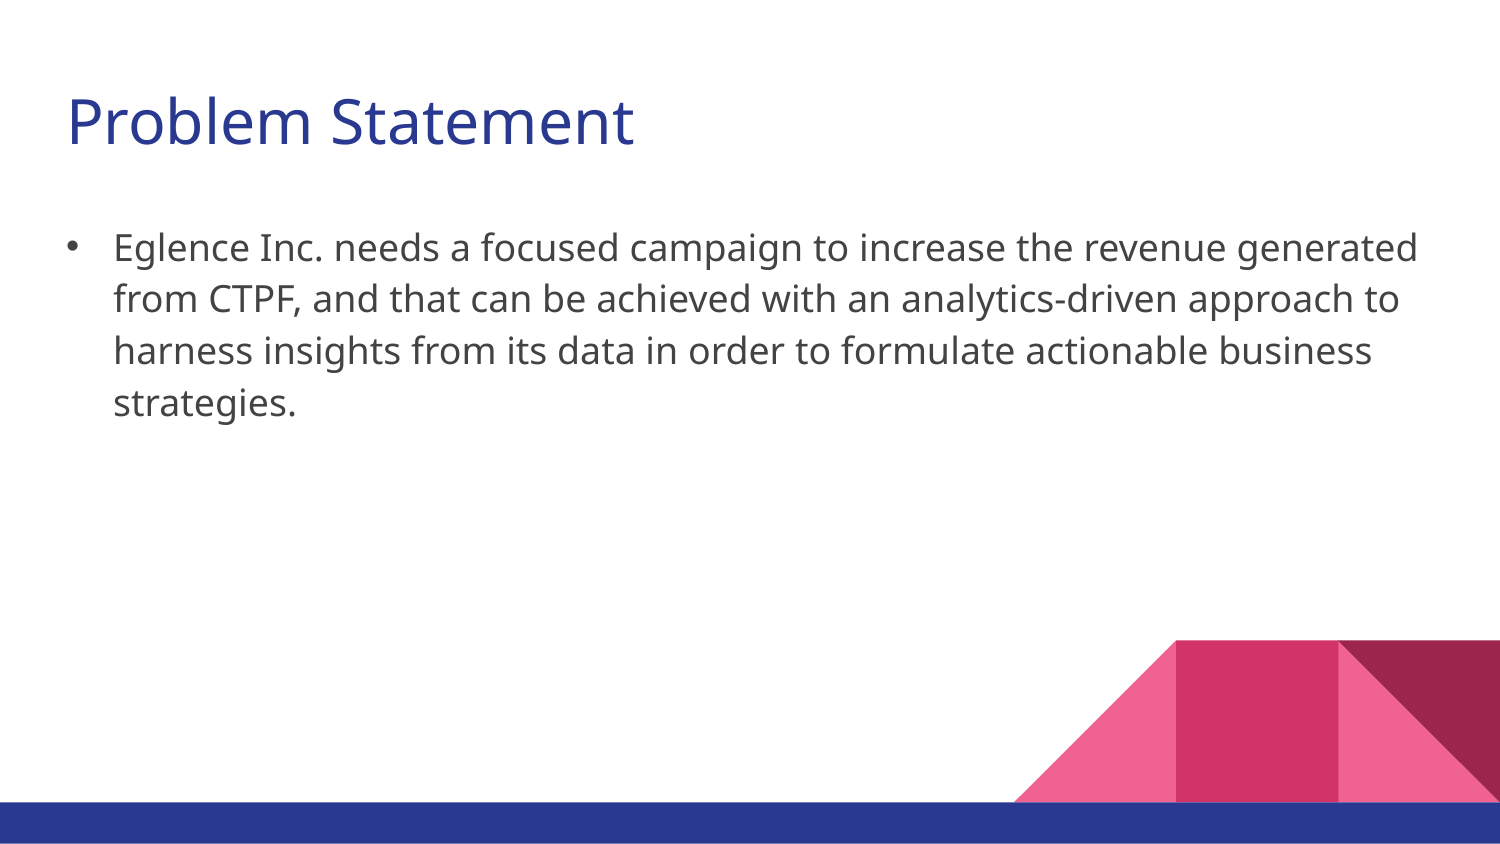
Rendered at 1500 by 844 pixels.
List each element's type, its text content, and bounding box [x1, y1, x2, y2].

list Eglence Inc. needs a focused campaign to increase the revenue generated from CTPF, and that can be achieved with an analytics-driven approach to harness insights from its data in order to formulate actionable business strategies. [51, 201, 1449, 750]
title Problem Statement [51, 67, 1449, 167]
